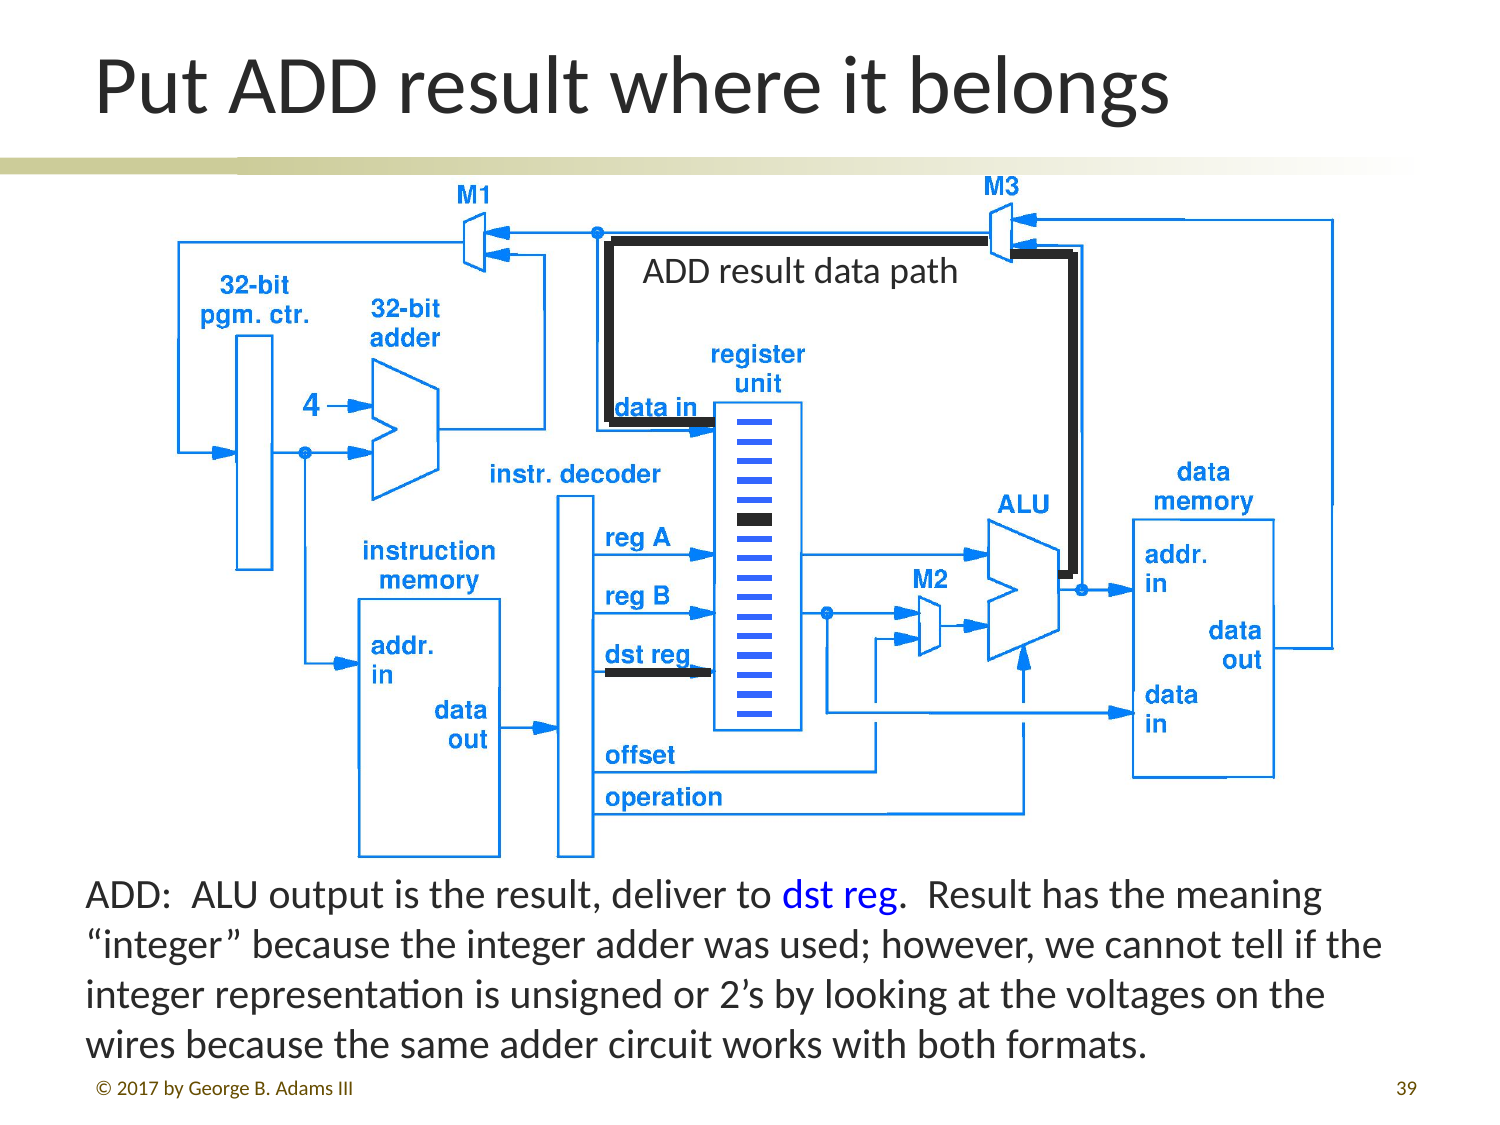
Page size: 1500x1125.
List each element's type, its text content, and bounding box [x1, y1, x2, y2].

text_box ADD: ALU output is the result, deliver to dst reg. Result has the meaning “integer” because the integer adder was used; however, we cannot tell if the integer representation is unsigned or 2’s by looking at the voltages on the wires because the same adder circuit works with both formats. [70, 893, 1430, 1075]
title Put ADD result where it belongs [79, 15, 1432, 139]
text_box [604, 238, 1074, 673]
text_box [737, 421, 773, 715]
slide_number © 2017 by George B. Adams III [79, 1075, 406, 1099]
slide_number 39 [1119, 1067, 1433, 1099]
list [17, 176, 1483, 884]
